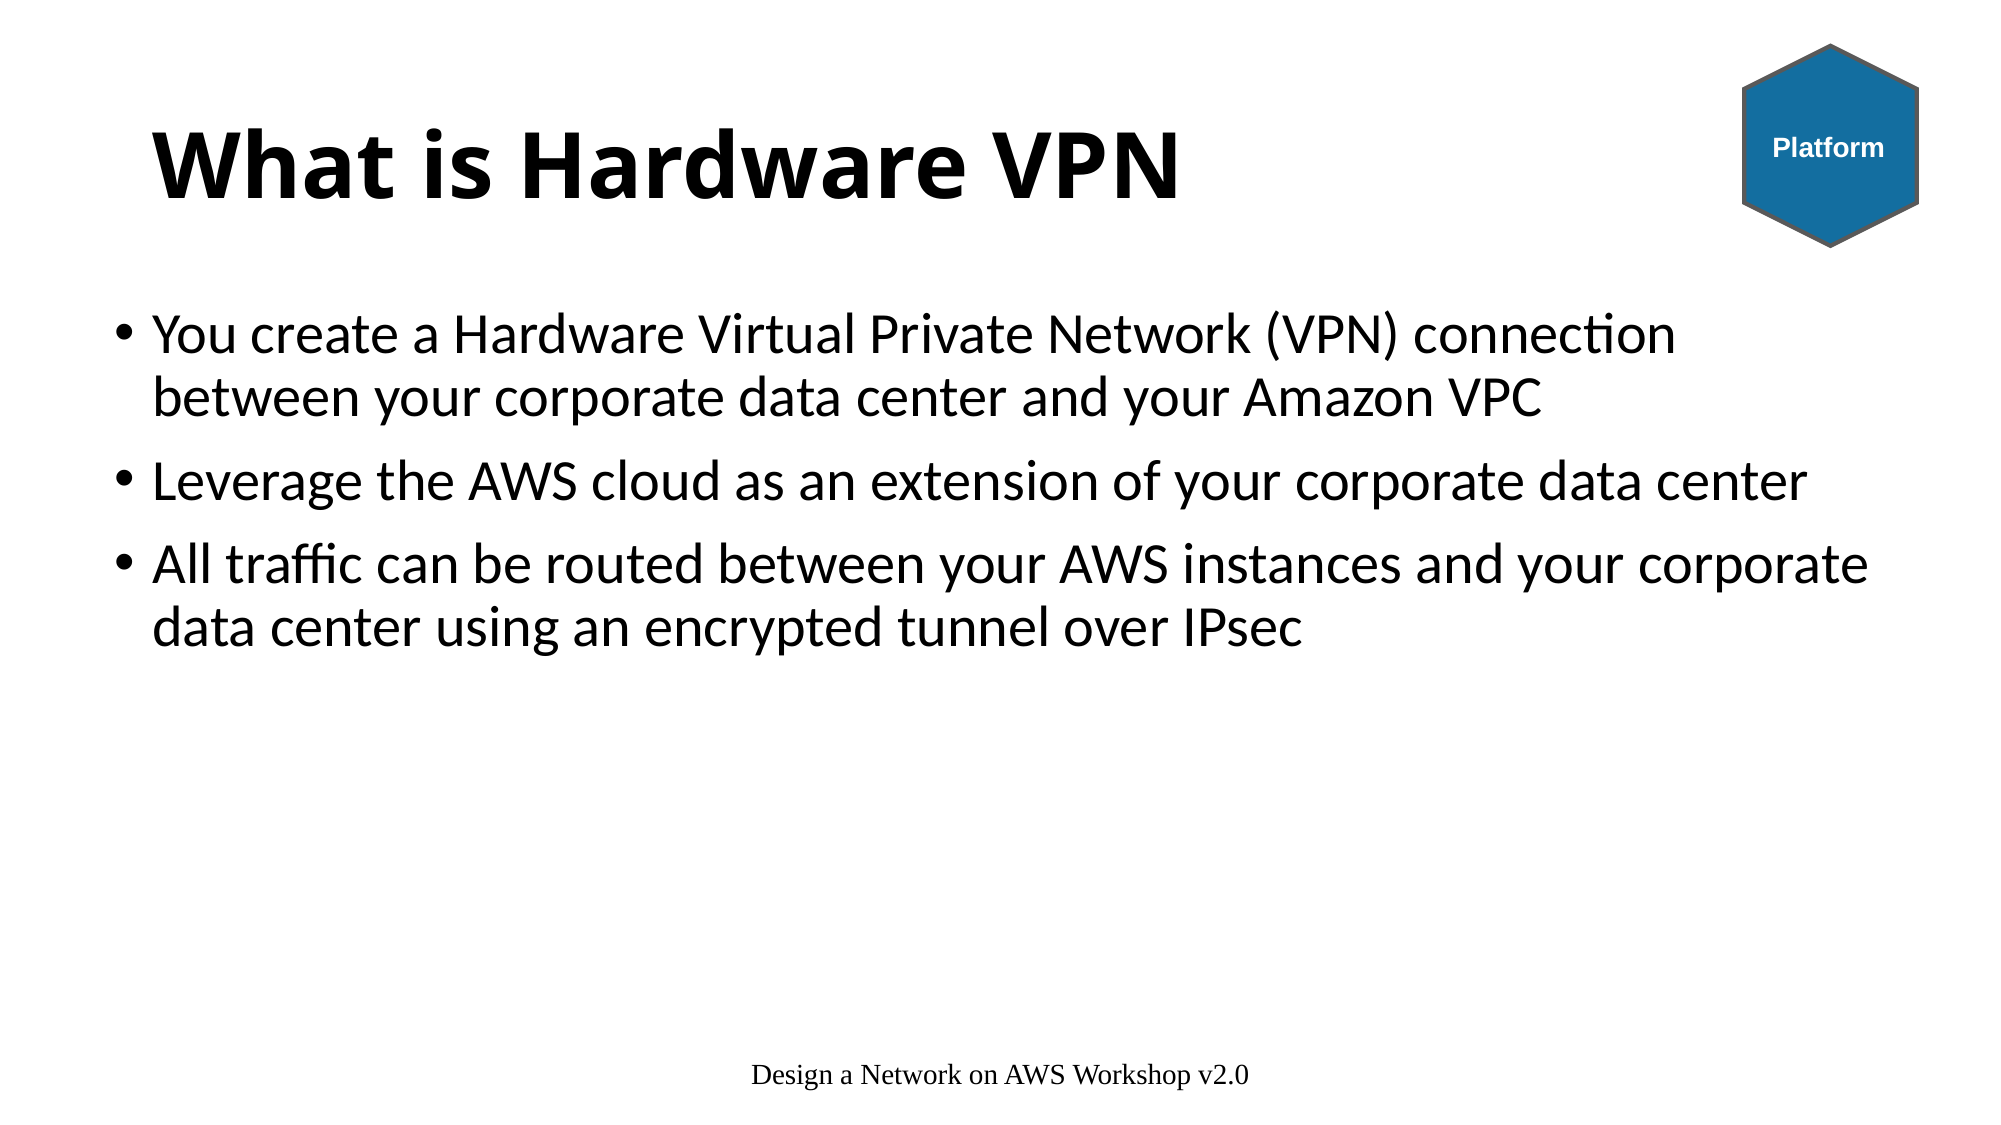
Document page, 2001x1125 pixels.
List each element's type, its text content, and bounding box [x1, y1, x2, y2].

list You create a Hardware Virtual Private Network (VPN) connection between your corporate data center and your Amazon VPC Leverage the AWS cloud as an extension of your corporate data center All traffic can be routed between your AWS instances and your corporate data center using an encrypted tunnel over IPsec [99, 295, 1900, 1005]
title What is Hardware VPN [137, 59, 1863, 278]
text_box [1744, 45, 1917, 246]
footer Design a Network on AWS Workshop v2.0 [662, 1042, 1338, 1103]
text_box [116, 145, 1667, 230]
